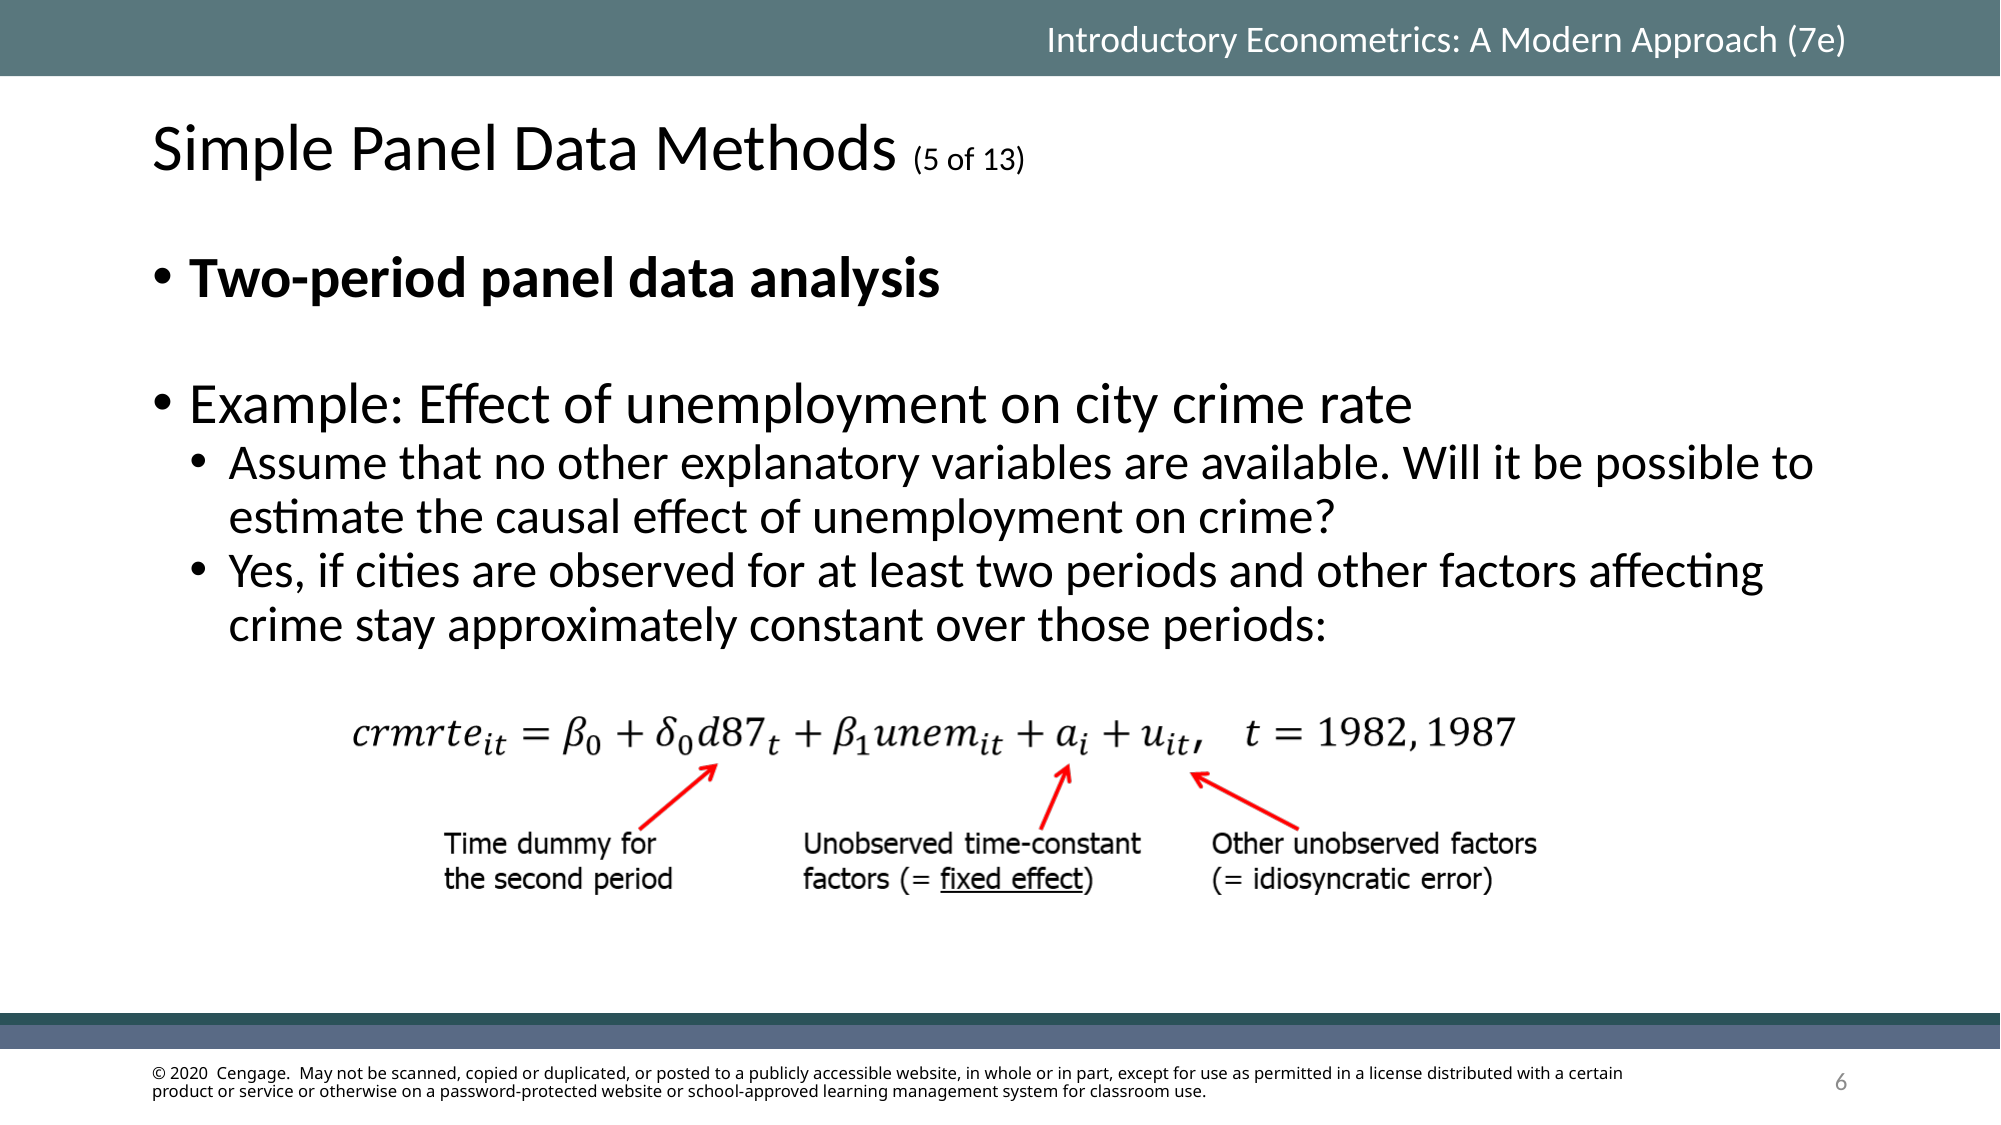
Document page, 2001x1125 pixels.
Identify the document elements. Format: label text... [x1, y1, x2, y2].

picture [336, 691, 1574, 913]
title Simple Panel Data Methods (5 of 13) [137, 104, 1863, 225]
list Two-period panel data analysis Example: Effect of unemployment on city crime rate Assume that no other explanatory variables are available. Will it be possible to estimate the causal effect of unemployment on crime? Yes, if cities are observed for at least two periods and other factors affecting crime stay approximately constant over those periods: [137, 239, 1863, 676]
slide_number 6 [1759, 1057, 1863, 1103]
